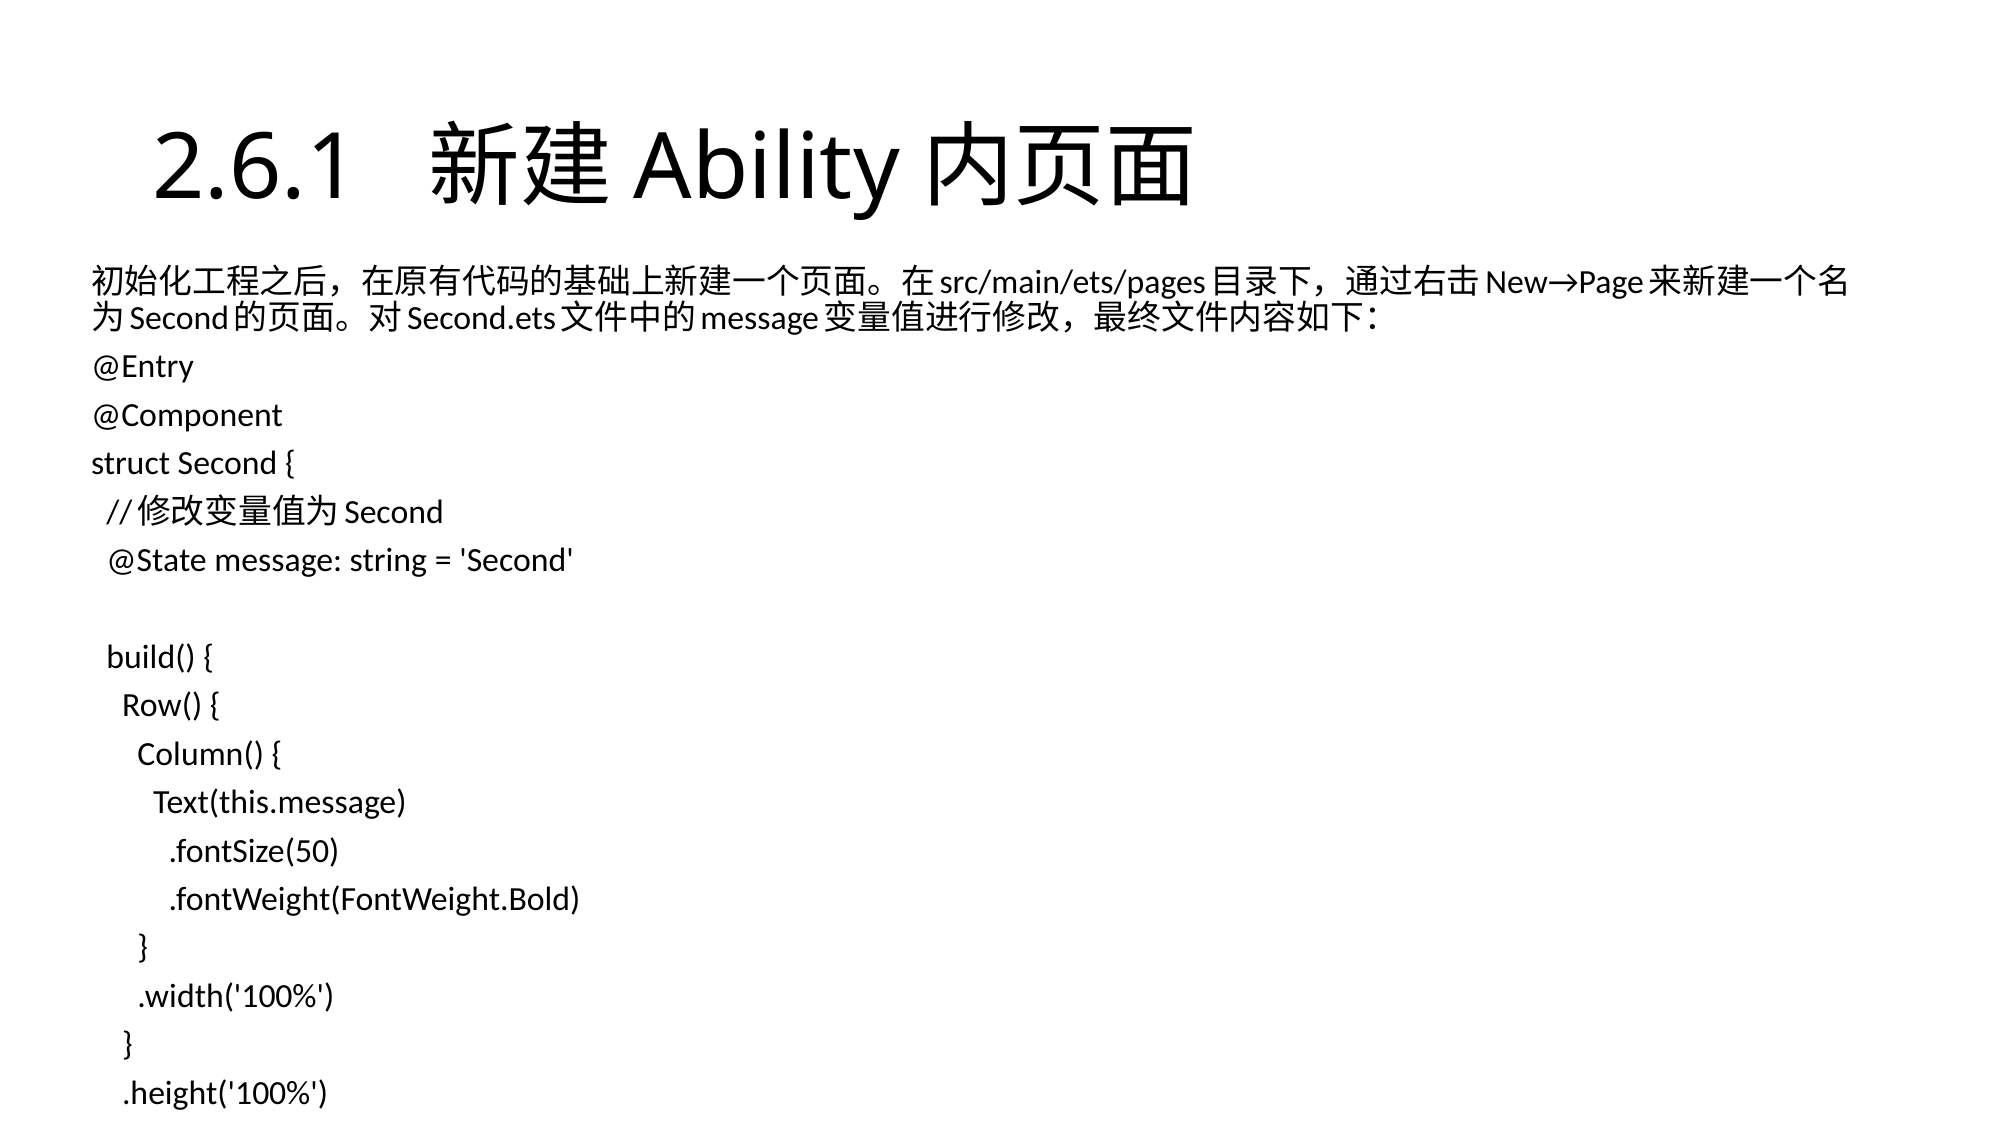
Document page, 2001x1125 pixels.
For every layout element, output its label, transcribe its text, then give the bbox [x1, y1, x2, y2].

title 2.6.1 新建Ability内页面 [137, 59, 1863, 256]
list 初始化工程之后，在原有代码的基础上新建一个页面。在src/main/ets/pages目录下，通过右击New→Page来新建一个名为Second的页面。对Second.ets文件中的message变量值进行修改，最终文件内容如下： @Entry @Component struct Second { //修改变量值为Second @State message: string = 'Second' build() { Row() { Column() { Text(this.message) .fontSize(50) .fontWeight(FontWeight.Bold) } .width('100%') } .height('100%') } } [76, 256, 1892, 1125]
